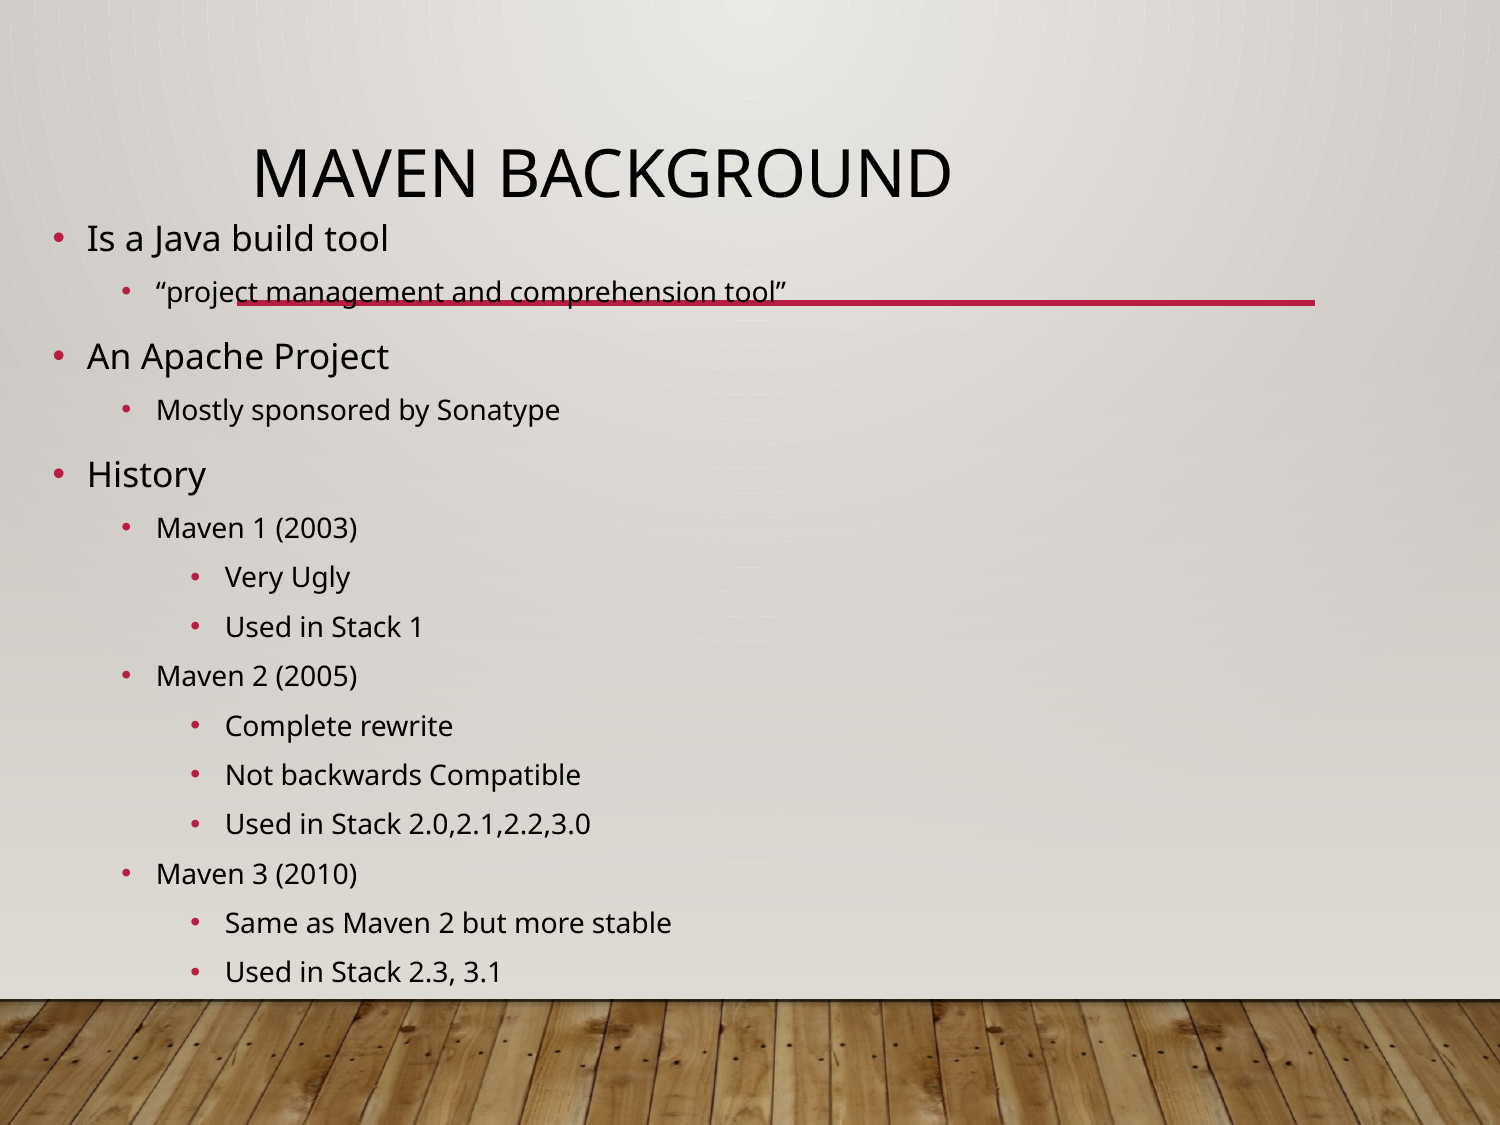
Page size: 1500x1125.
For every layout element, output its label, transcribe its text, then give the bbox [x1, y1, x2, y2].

list Is a Java build tool “project management and comprehension tool” An Apache Project Mostly sponsored by Sonatype History Maven 1 (2003) Very Ugly Used in Stack 1 Maven 2 (2005) Complete rewrite Not backwards Compatible Used in Stack 2.0,2.1,2.2,3.0 Maven 3 (2010) Same as Maven 2 but more stable Used in Stack 2.3, 3.1 [37, 200, 1463, 1000]
title Maven Background [236, 131, 1315, 200]
picture [0, 999, 1500, 1125]
